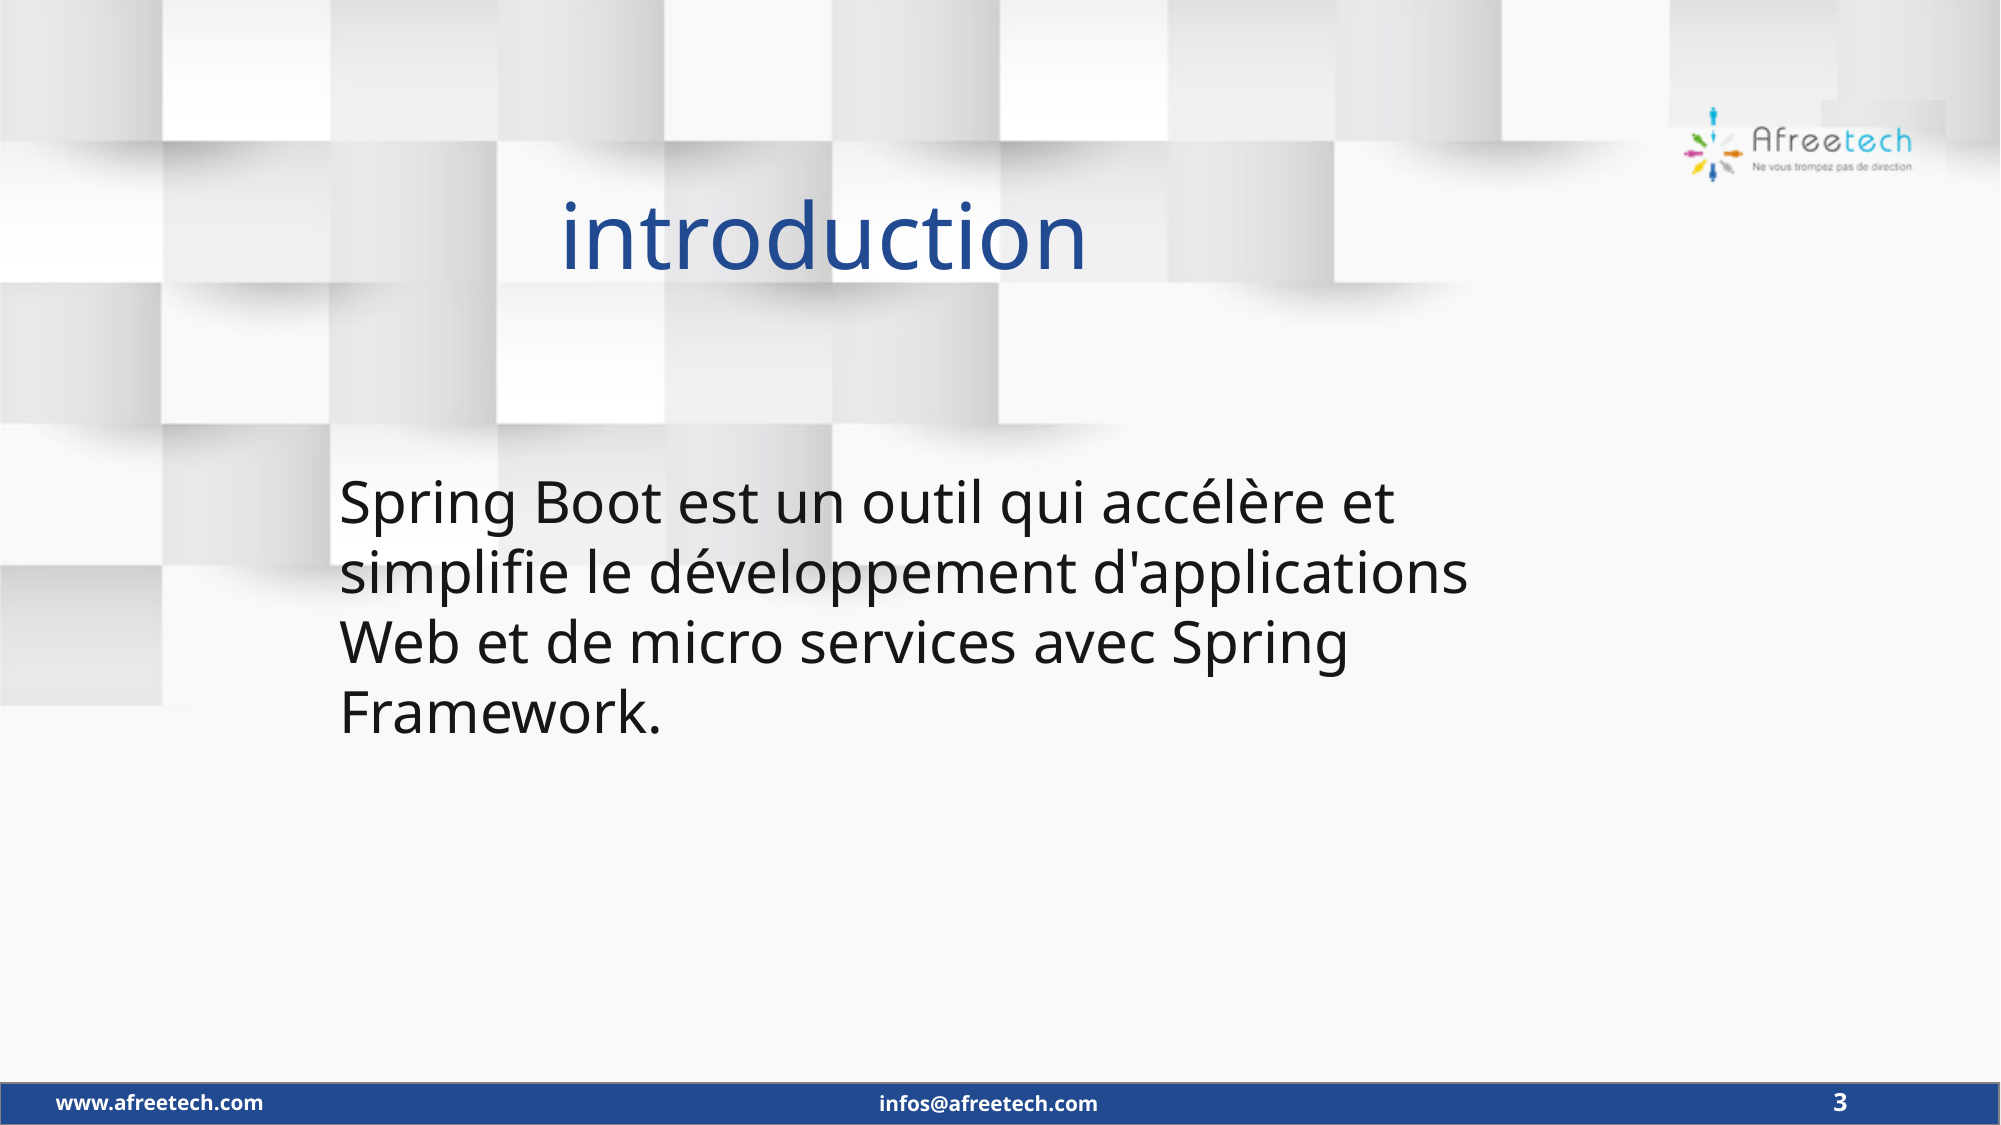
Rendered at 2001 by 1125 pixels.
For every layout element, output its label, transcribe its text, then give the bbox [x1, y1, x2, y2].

text_box Spring Boot est un outil qui accélère et simplifie le développement d'applications Web et de micro services avec Spring Framework. [324, 457, 1502, 753]
slide_number 3 [1412, 1081, 1863, 1125]
text_box introduction [544, 170, 1282, 296]
picture [0, 0, 2001, 1082]
